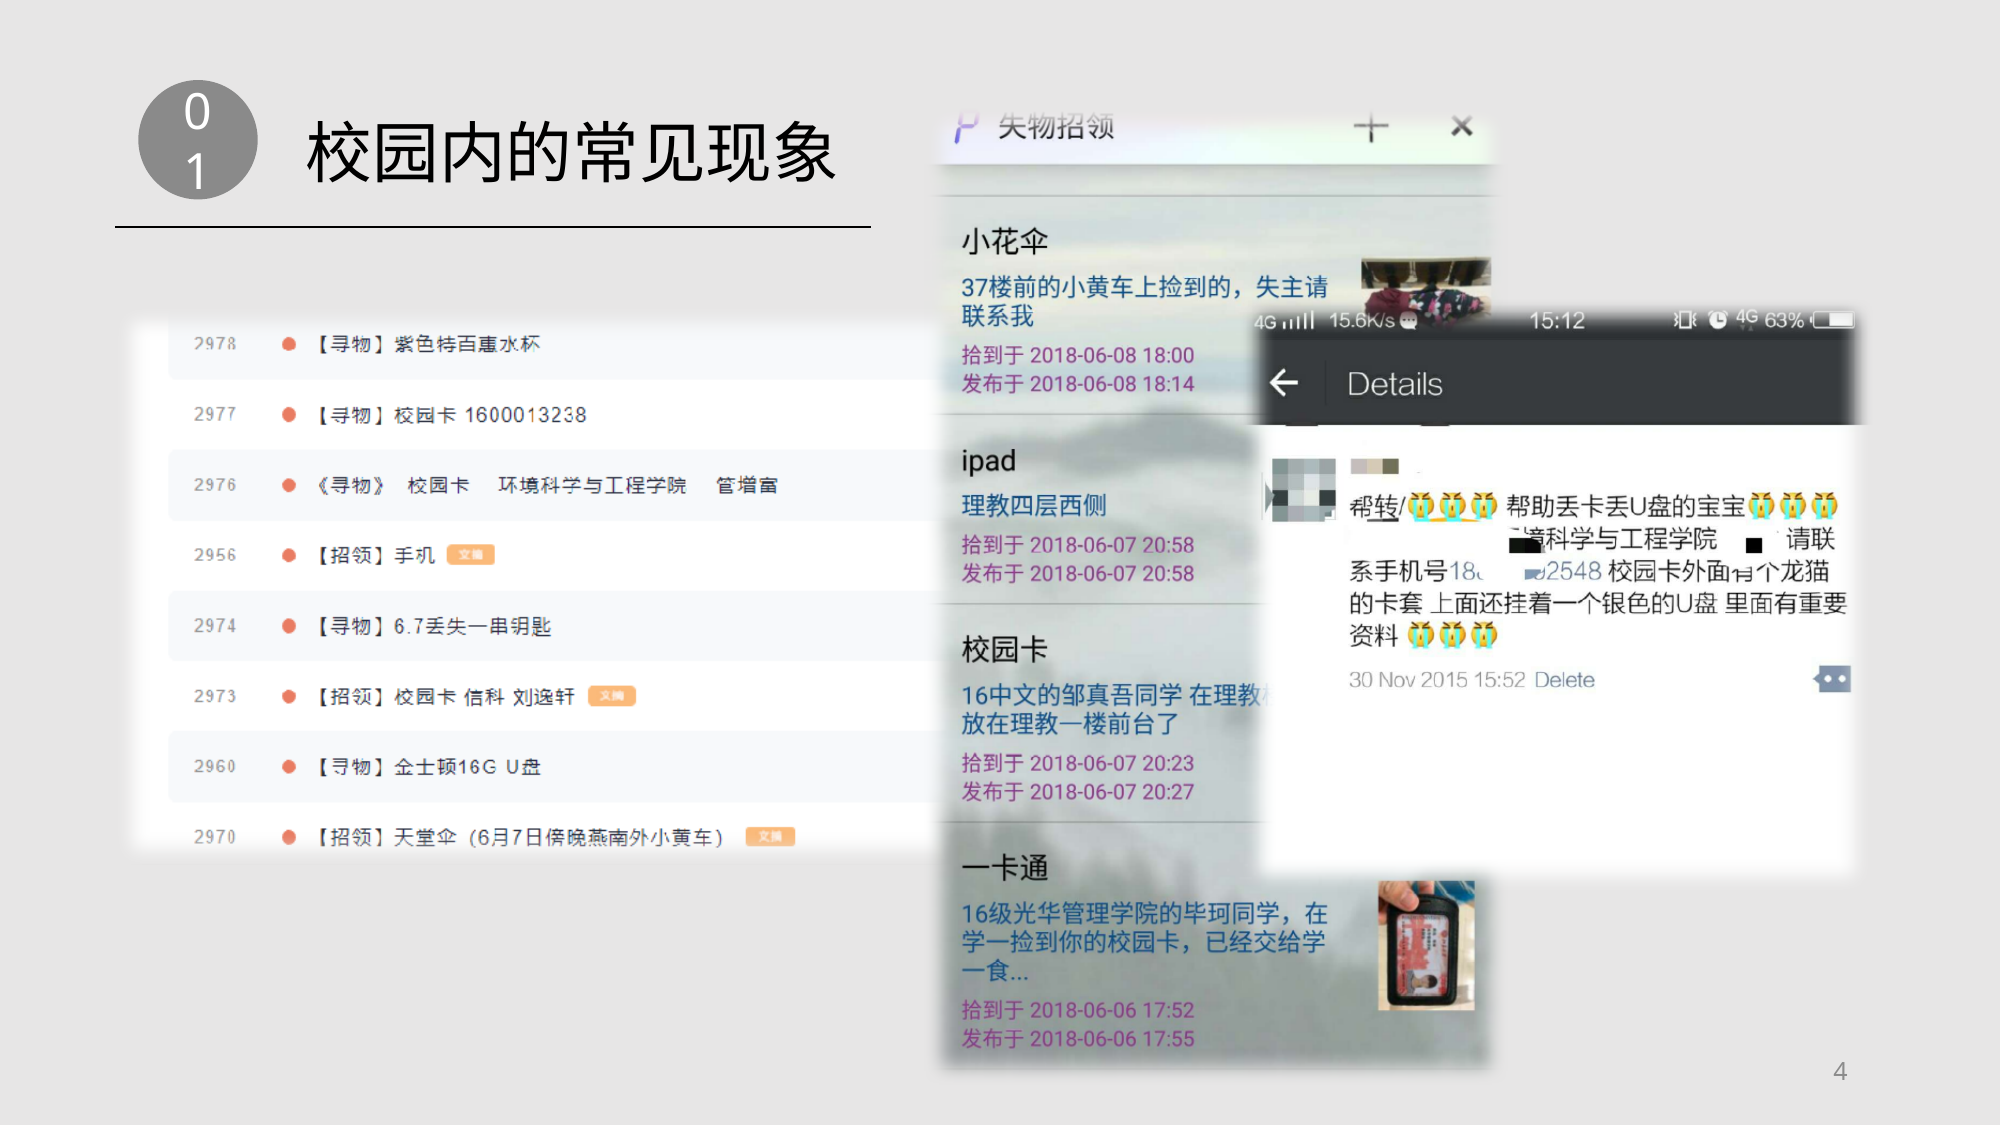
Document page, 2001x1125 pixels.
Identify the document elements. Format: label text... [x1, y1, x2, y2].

text_box 01 [137, 78, 259, 201]
picture [115, 107, 1874, 1085]
slide_number 4 [1412, 1042, 1863, 1103]
text_box 校园内的常见现象 [290, 103, 855, 199]
